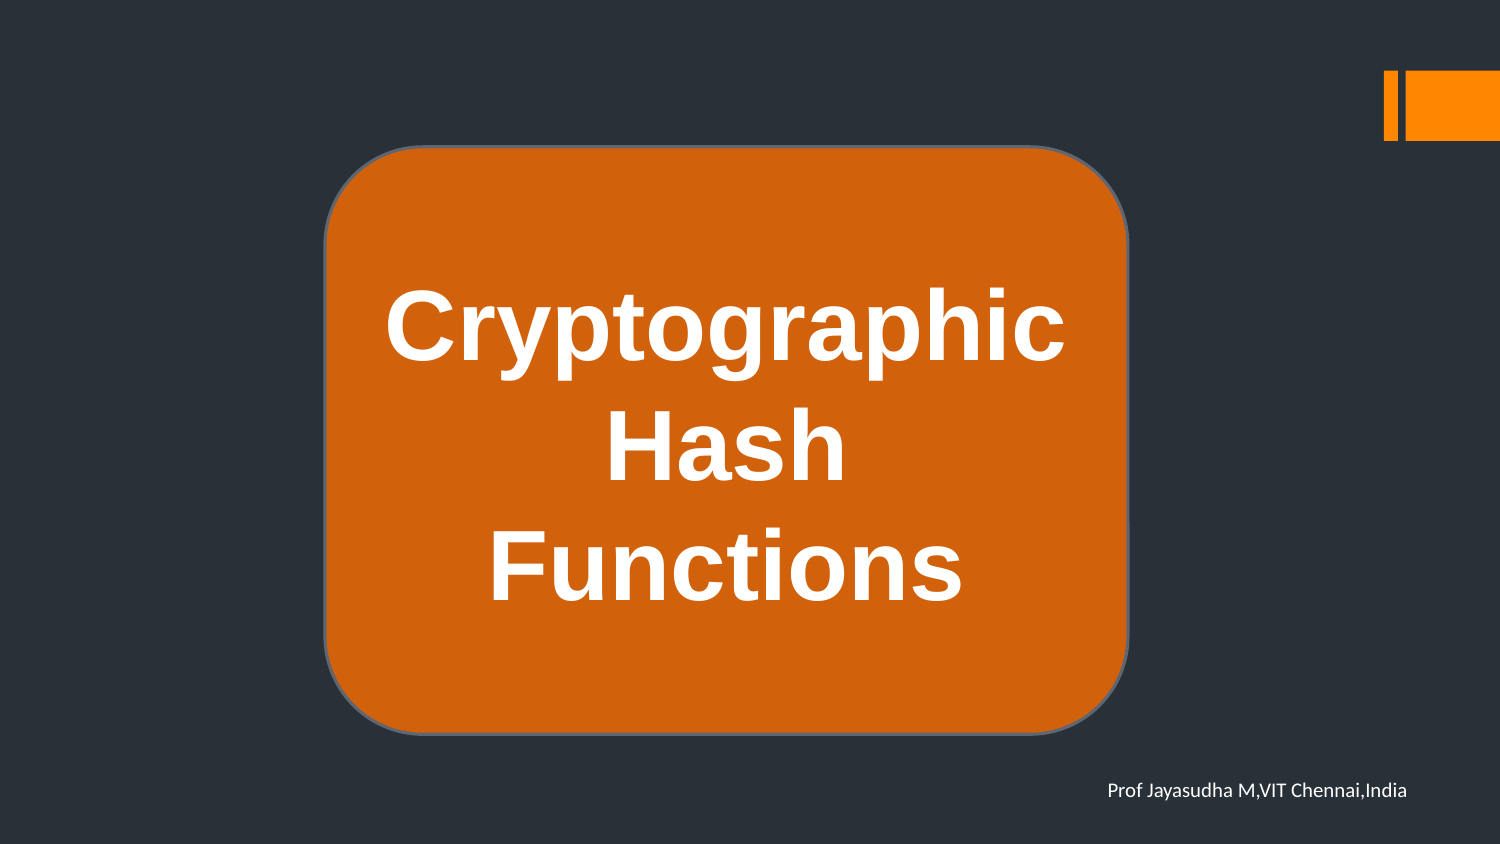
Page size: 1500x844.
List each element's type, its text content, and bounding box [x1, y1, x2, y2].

text_box Cryptographic Hash Functions [324, 146, 1128, 735]
footer Prof Jayasudha M,VIT Chennai,India [1092, 776, 1462, 814]
